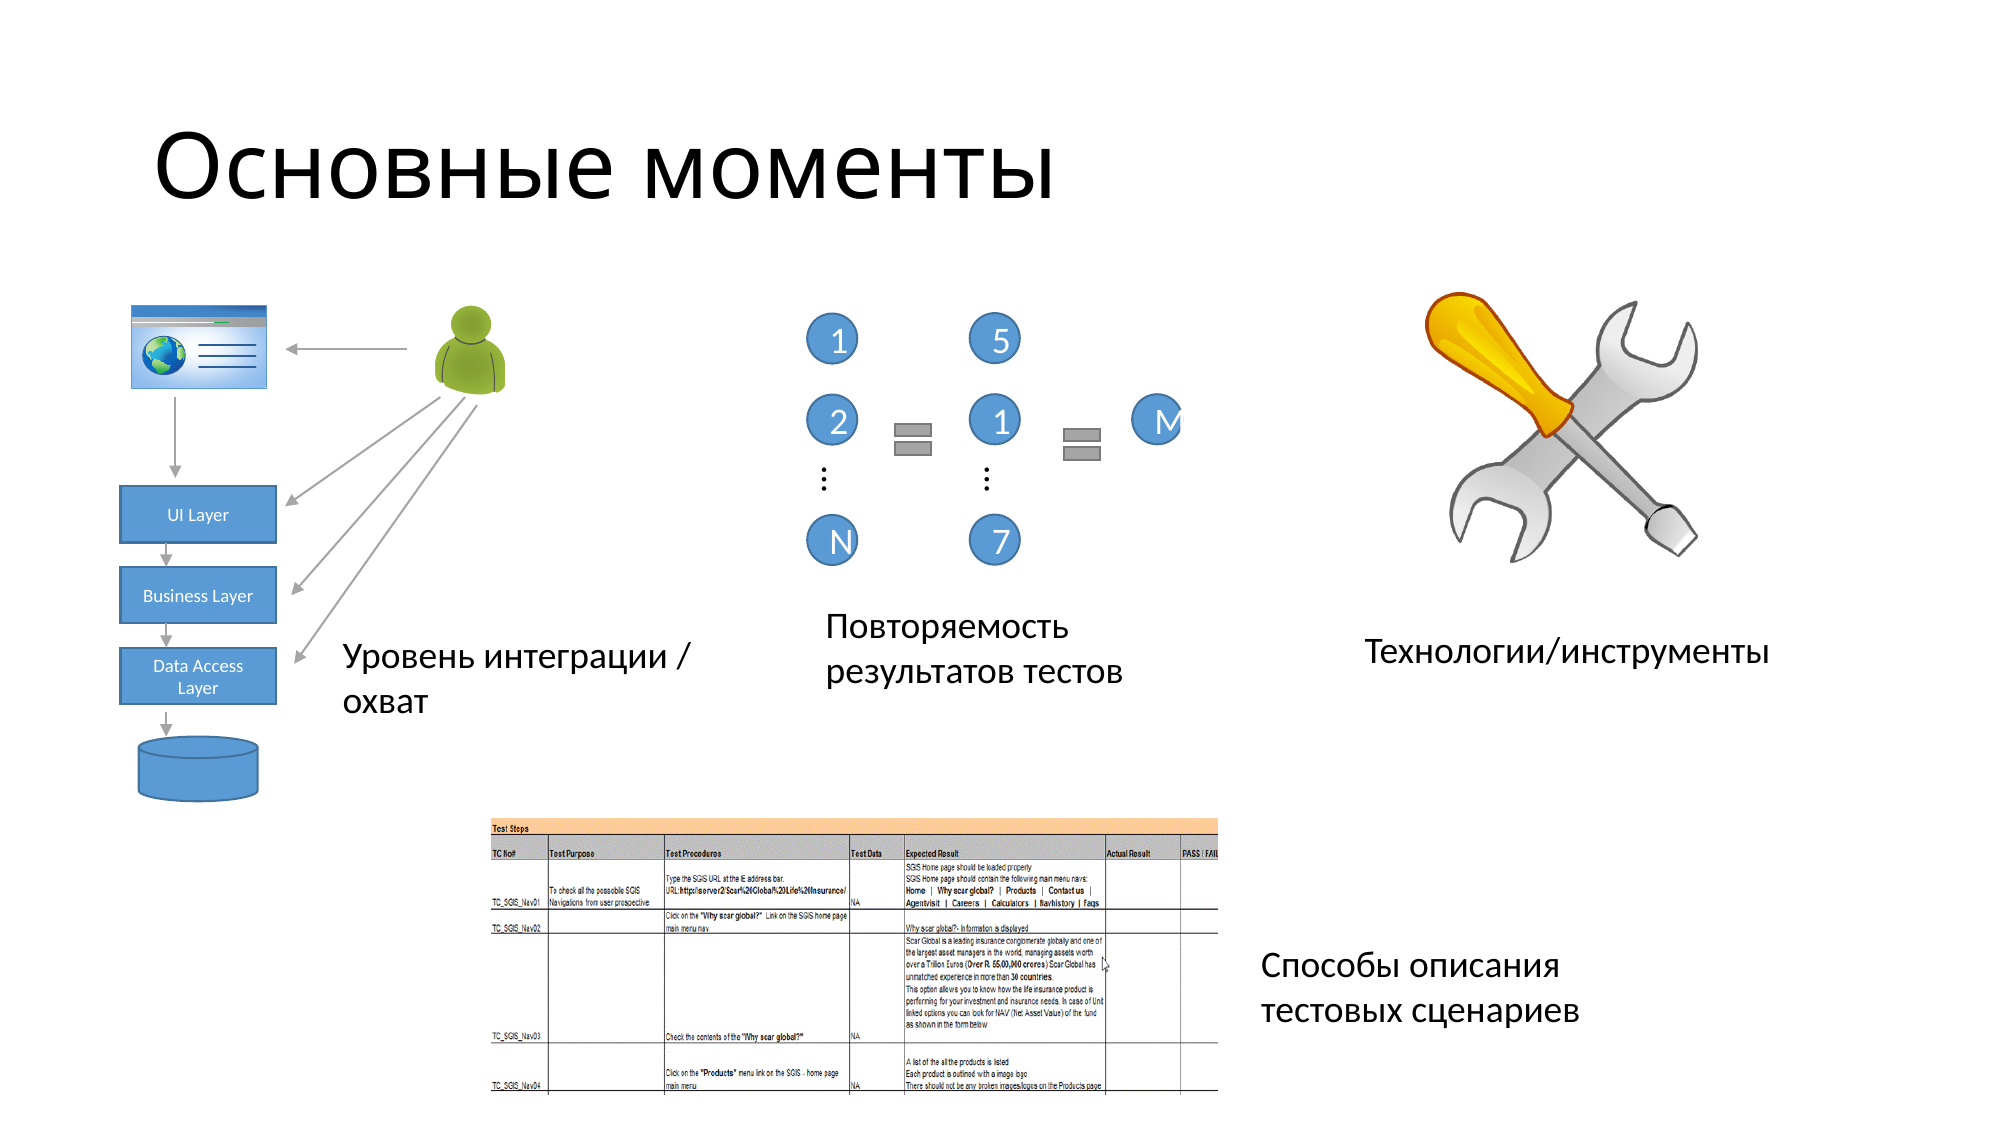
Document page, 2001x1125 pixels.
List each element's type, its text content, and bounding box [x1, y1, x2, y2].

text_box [491, 817, 1617, 1095]
title Основные моменты [137, 59, 1863, 278]
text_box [120, 301, 713, 802]
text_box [781, 313, 1266, 700]
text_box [1349, 292, 1802, 679]
